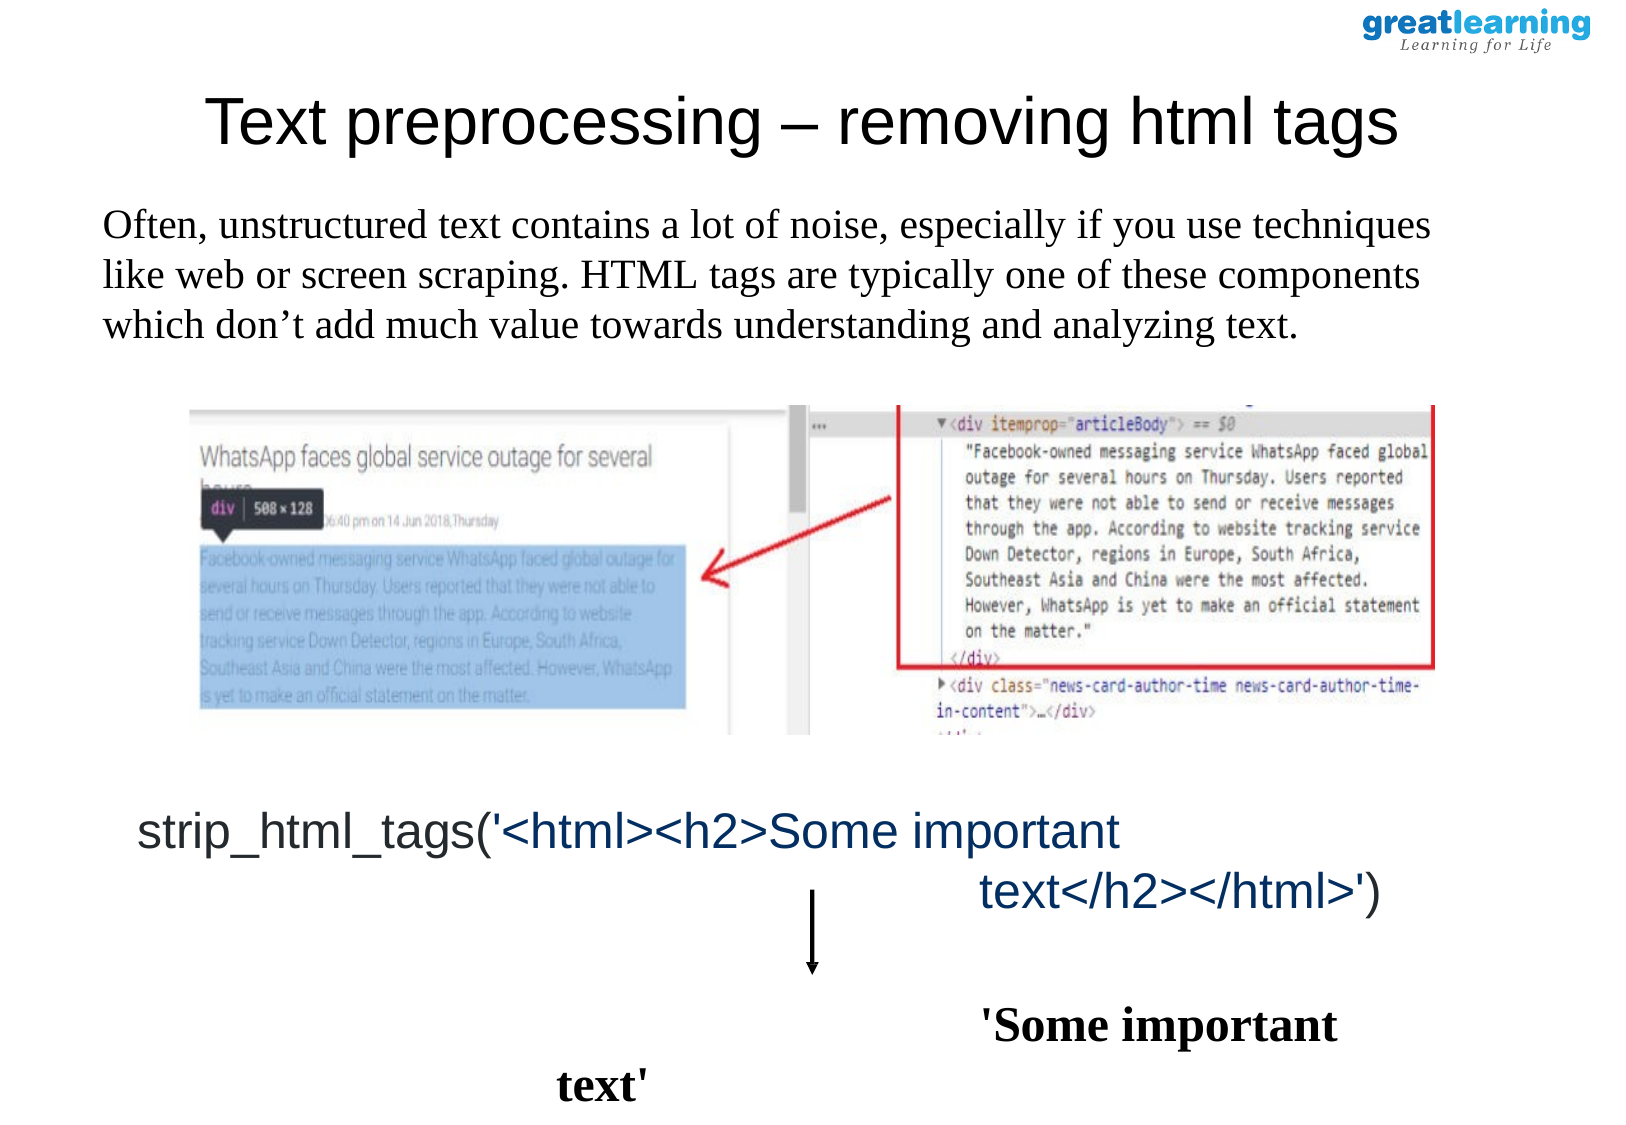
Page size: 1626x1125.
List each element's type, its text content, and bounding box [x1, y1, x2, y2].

title Text preprocessing – removing html tags [85, 40, 1540, 267]
picture [1362, 7, 1592, 55]
text_box Often, unstructured text contains a lot of noise, especially if you use techniques like web or screen scraping. HTML tags are typically one of these components which don’t add much value towards understanding and analyzing text. [100, 197, 1499, 348]
text_box strip_html_tags('<html><h2>Some important text</h2></html>') 'Some important text' [135, 798, 1384, 1112]
text_box [805, 889, 819, 975]
text_box [189, 405, 1435, 735]
